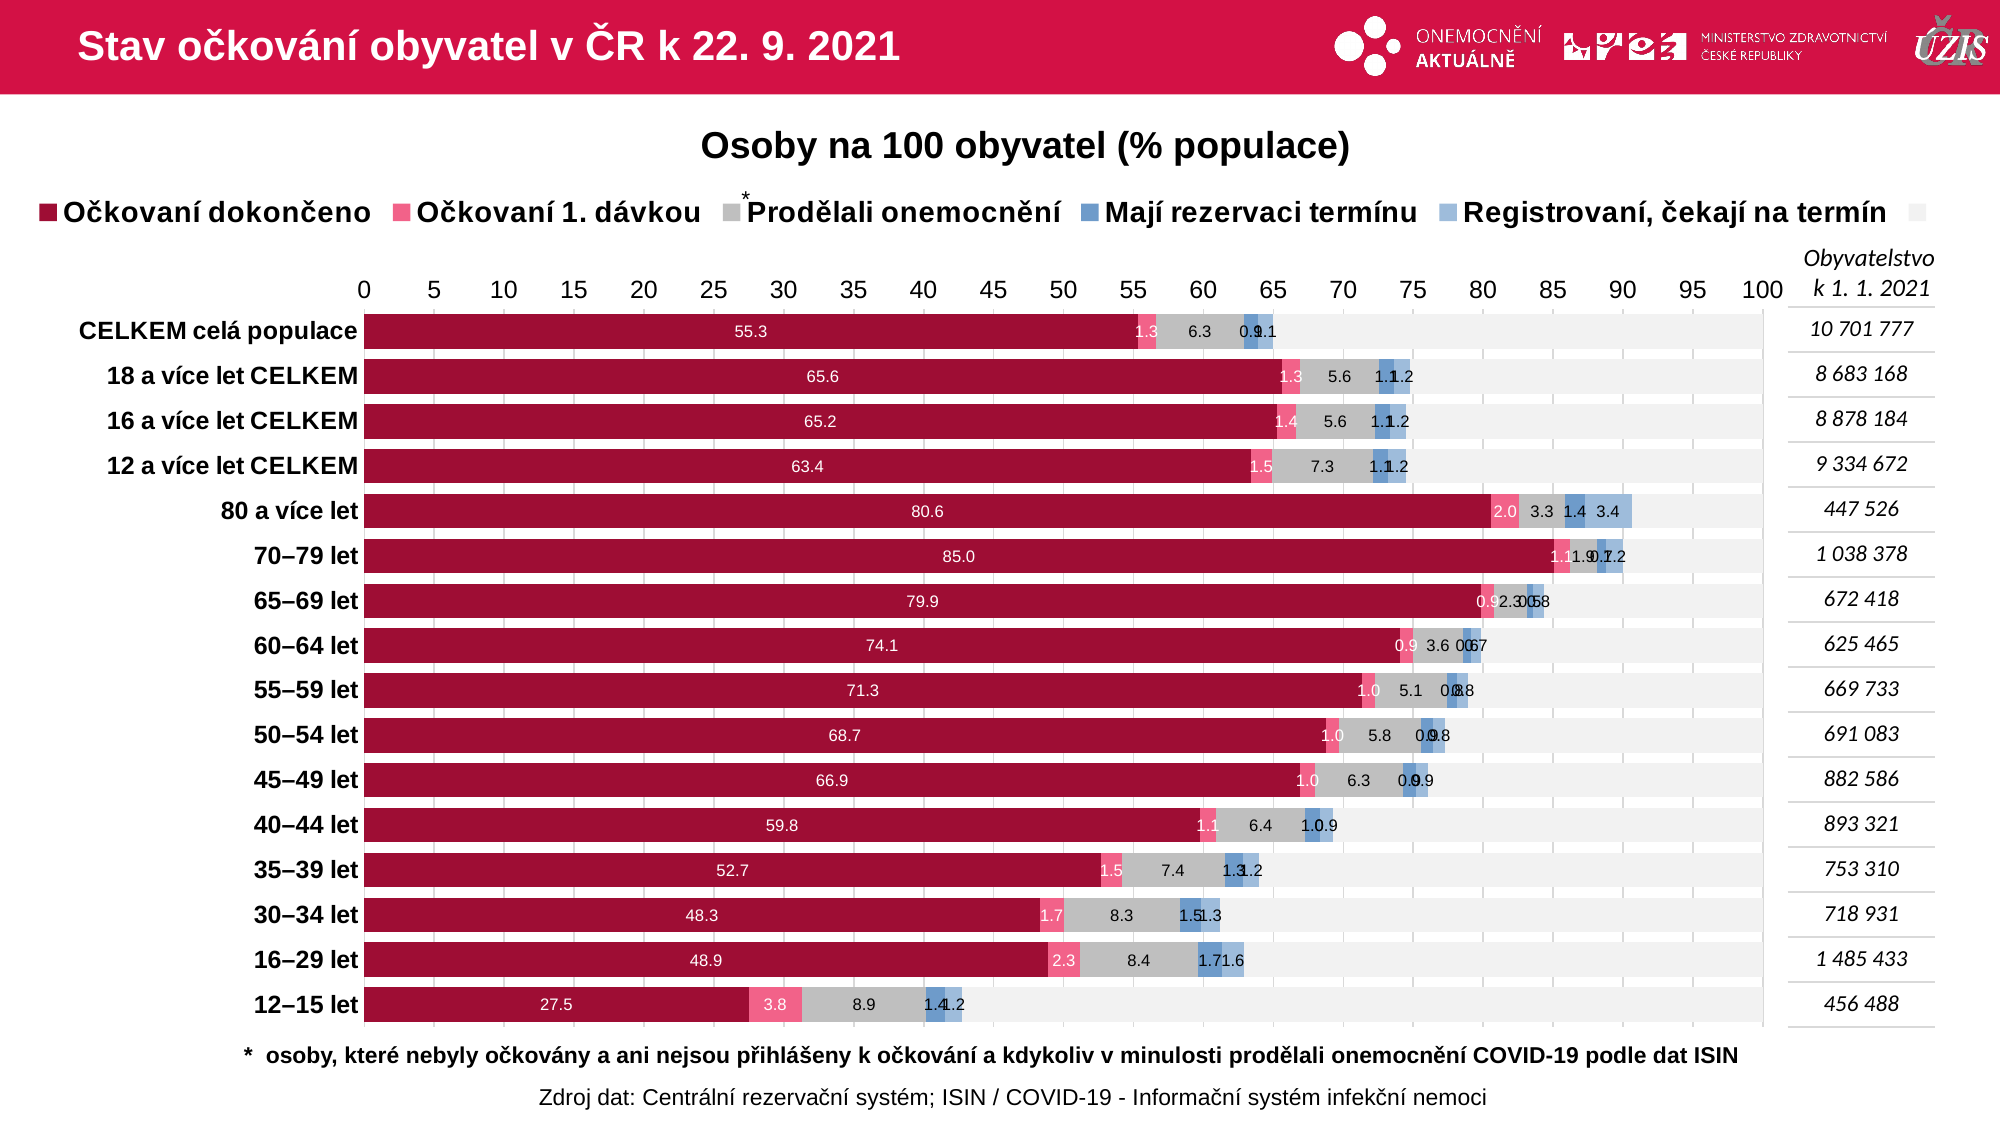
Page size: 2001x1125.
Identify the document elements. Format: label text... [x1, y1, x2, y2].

picture [1563, 31, 1888, 60]
title Stav očkování obyvatel v ČR k 22. 9. 2021 [62, 0, 1144, 95]
picture [1334, 16, 1542, 76]
text_box Zdroj dat: Centrální rezervační systém; ISIN / COVID-19 - Informační systém infekční nemoci [523, 1075, 1503, 1118]
picture [1915, 15, 1989, 66]
chart [21, 115, 1964, 1072]
